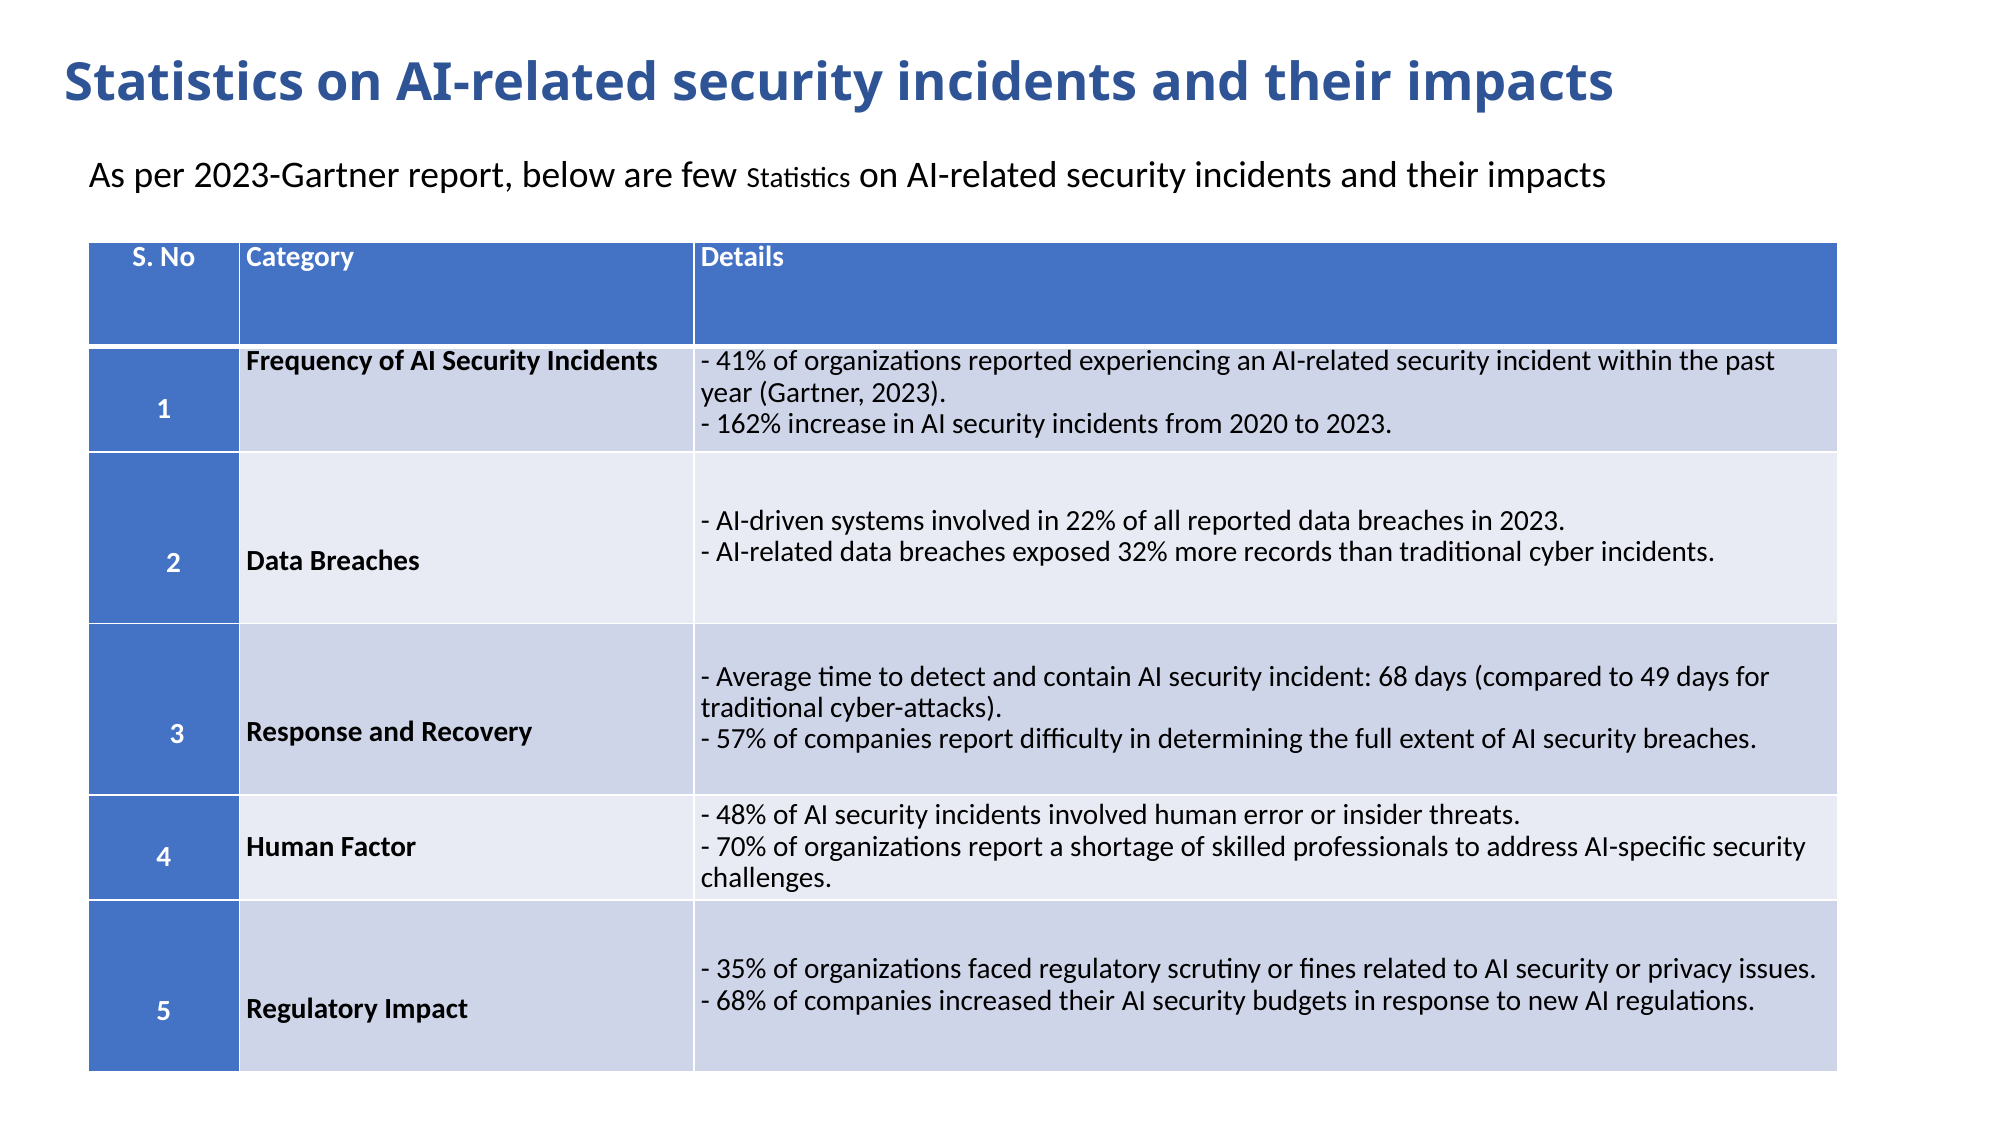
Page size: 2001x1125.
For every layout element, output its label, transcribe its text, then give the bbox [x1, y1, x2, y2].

table_cell - AI-driven systems involved in 22% of all reported data breaches in 2023. - AI-related data breaches exposed 32% more records than traditional cyber incidents. [695, 453, 1837, 623]
table_cell Response and Recovery [240, 624, 693, 794]
table_cell Data Breaches [240, 453, 693, 623]
table_cell 3 [89, 624, 239, 794]
table_header S. No [89, 243, 239, 344]
table_cell Regulatory Impact [240, 901, 693, 1071]
table_cell 1 [89, 349, 239, 451]
table_cell - 41% of organizations reported experiencing an AI-related security incident within the past year (Gartner, 2023). - 162% increase in AI security incidents from 2020 to 2023. [695, 349, 1837, 451]
table_cell 5 [89, 901, 239, 1071]
table_cell - 35% of organizations faced regulatory scrutiny or fines related to AI security or privacy issues. - 68% of companies increased their AI security budgets in response to new AI regulations. [695, 901, 1837, 1071]
table_cell - Average time to detect and contain AI security incident: 68 days (compared to 49 days for traditional cyber-attacks). - 57% of companies report difficulty in determining the full extent of AI security breaches. [695, 624, 1837, 794]
table_cell 4 [89, 796, 239, 899]
table_header Category [240, 243, 693, 344]
text_box As per 2023-Gartner report, below are few Statistics on AI-related security incidents and their impacts [74, 142, 1661, 202]
table_cell Frequency of AI Security Incidents [240, 349, 693, 451]
table_cell 2 [89, 453, 239, 623]
table_cell Human Factor [240, 796, 693, 899]
table_cell - 48% of AI security incidents involved human error or insider threats. - 70% of organizations report a shortage of skilled professionals to address AI-specific security challenges. [695, 796, 1837, 899]
title Statistics on AI-related security incidents and their impacts [49, 23, 1763, 127]
table_header Details [695, 243, 1837, 344]
